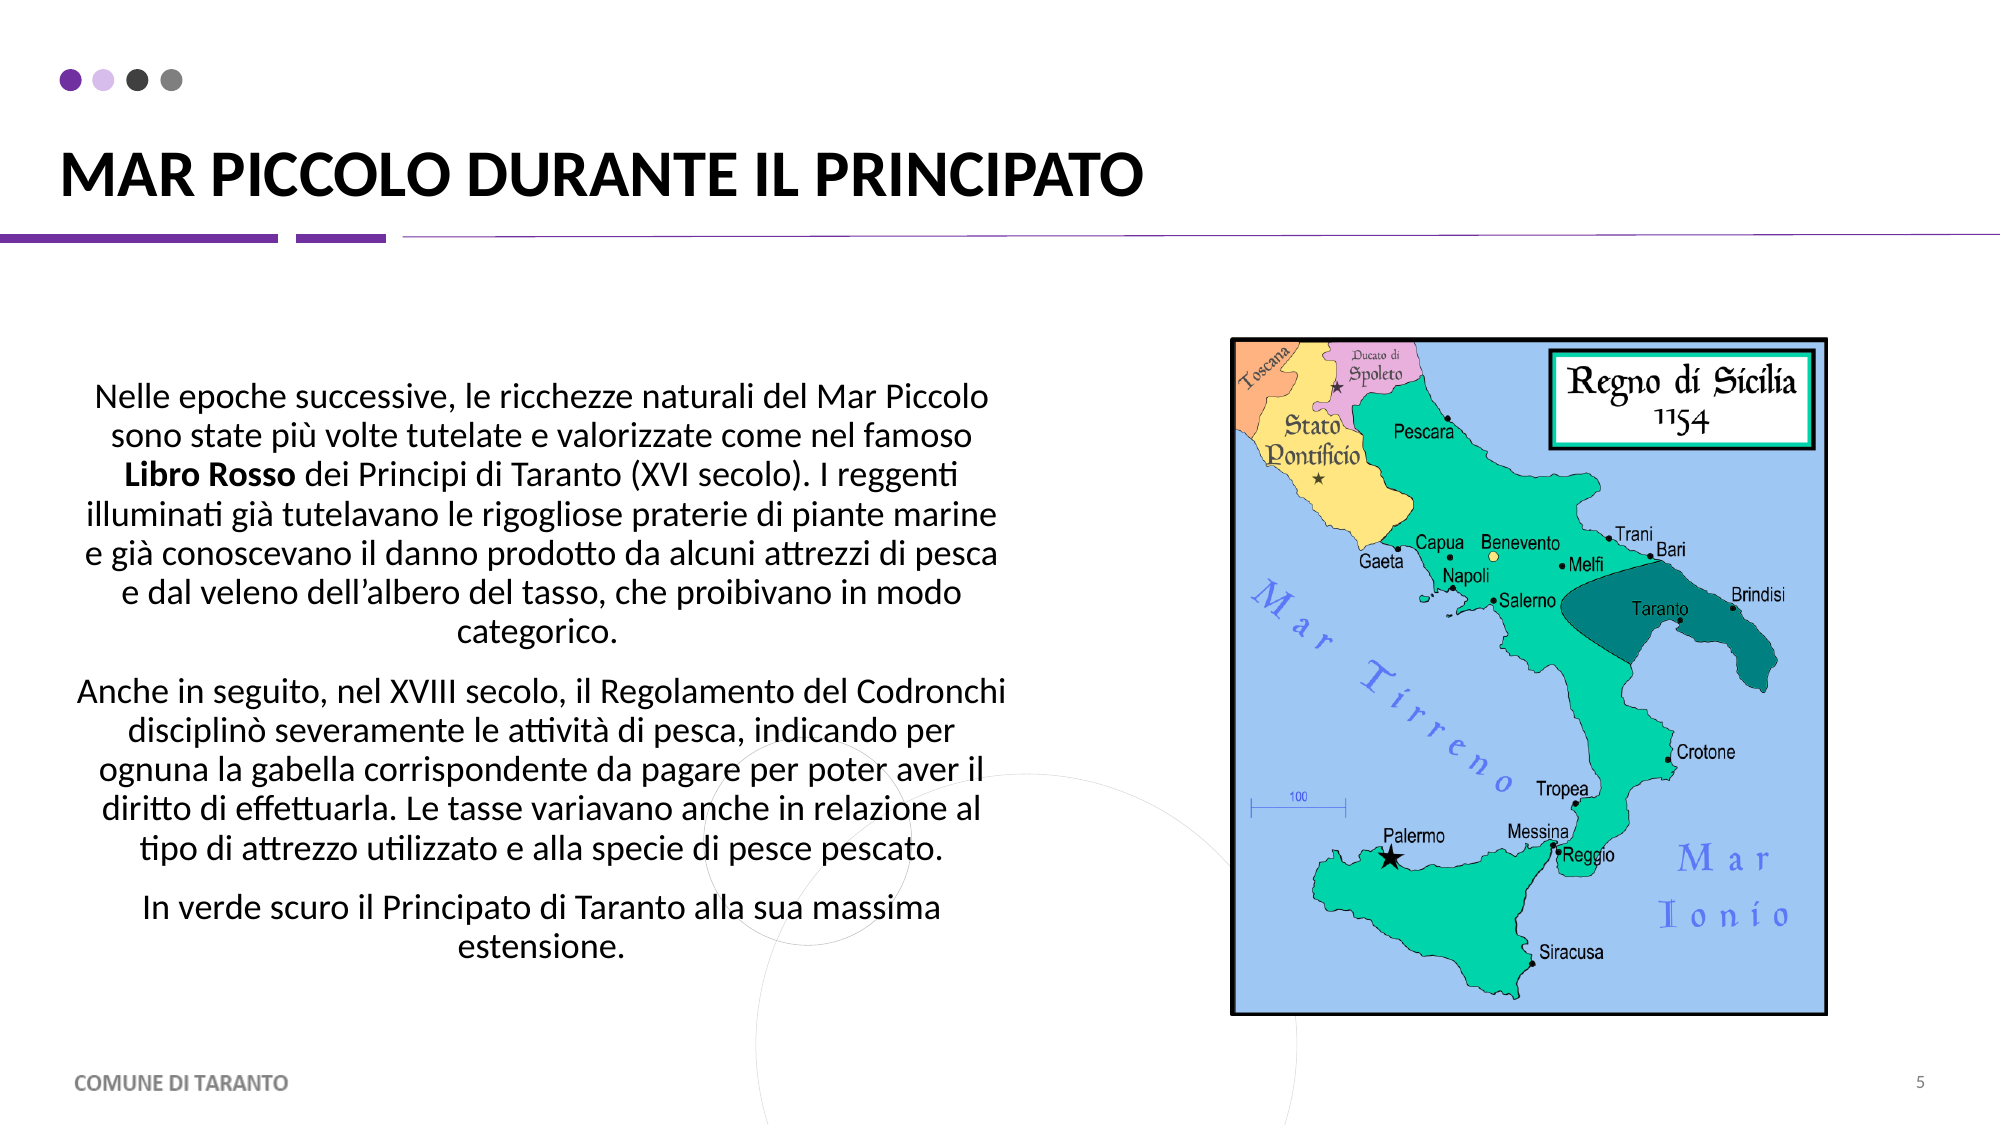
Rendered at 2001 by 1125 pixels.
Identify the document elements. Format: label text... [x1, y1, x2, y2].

title Mar piccolo durante il principato [59, 40, 1941, 211]
picture [59, 1060, 431, 1111]
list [1229, 337, 1828, 1016]
list Nelle epoche successive, le ricchezze naturali del Mar Piccolo sono state più volte tutelate e valorizzate come nel famoso Libro Rosso dei Principi di Taranto (XVI secolo). I reggenti illuminati già tutelavano le rigogliose praterie di piante marine e già conoscevano il danno prodotto da alcuni attrezzi di pesca e dal veleno dell’albero del tasso, che proibivano in modo categorico. Anche in seguito, nel XVIII secolo, il Regolamento del Codronchi disciplinò severamente le attività di pesca, indicando per ognuna la gabella corrispondente da pagare per poter aver il diritto di effettuarla. Le tasse variavano anche in relazione al tipo di attrezzo utilizzato e alla specie di pesce pescato. In verde scuro il Principato di Taranto alla sua massima estensione. [59, 369, 1025, 1016]
slide_number 5 [1490, 1060, 1941, 1102]
